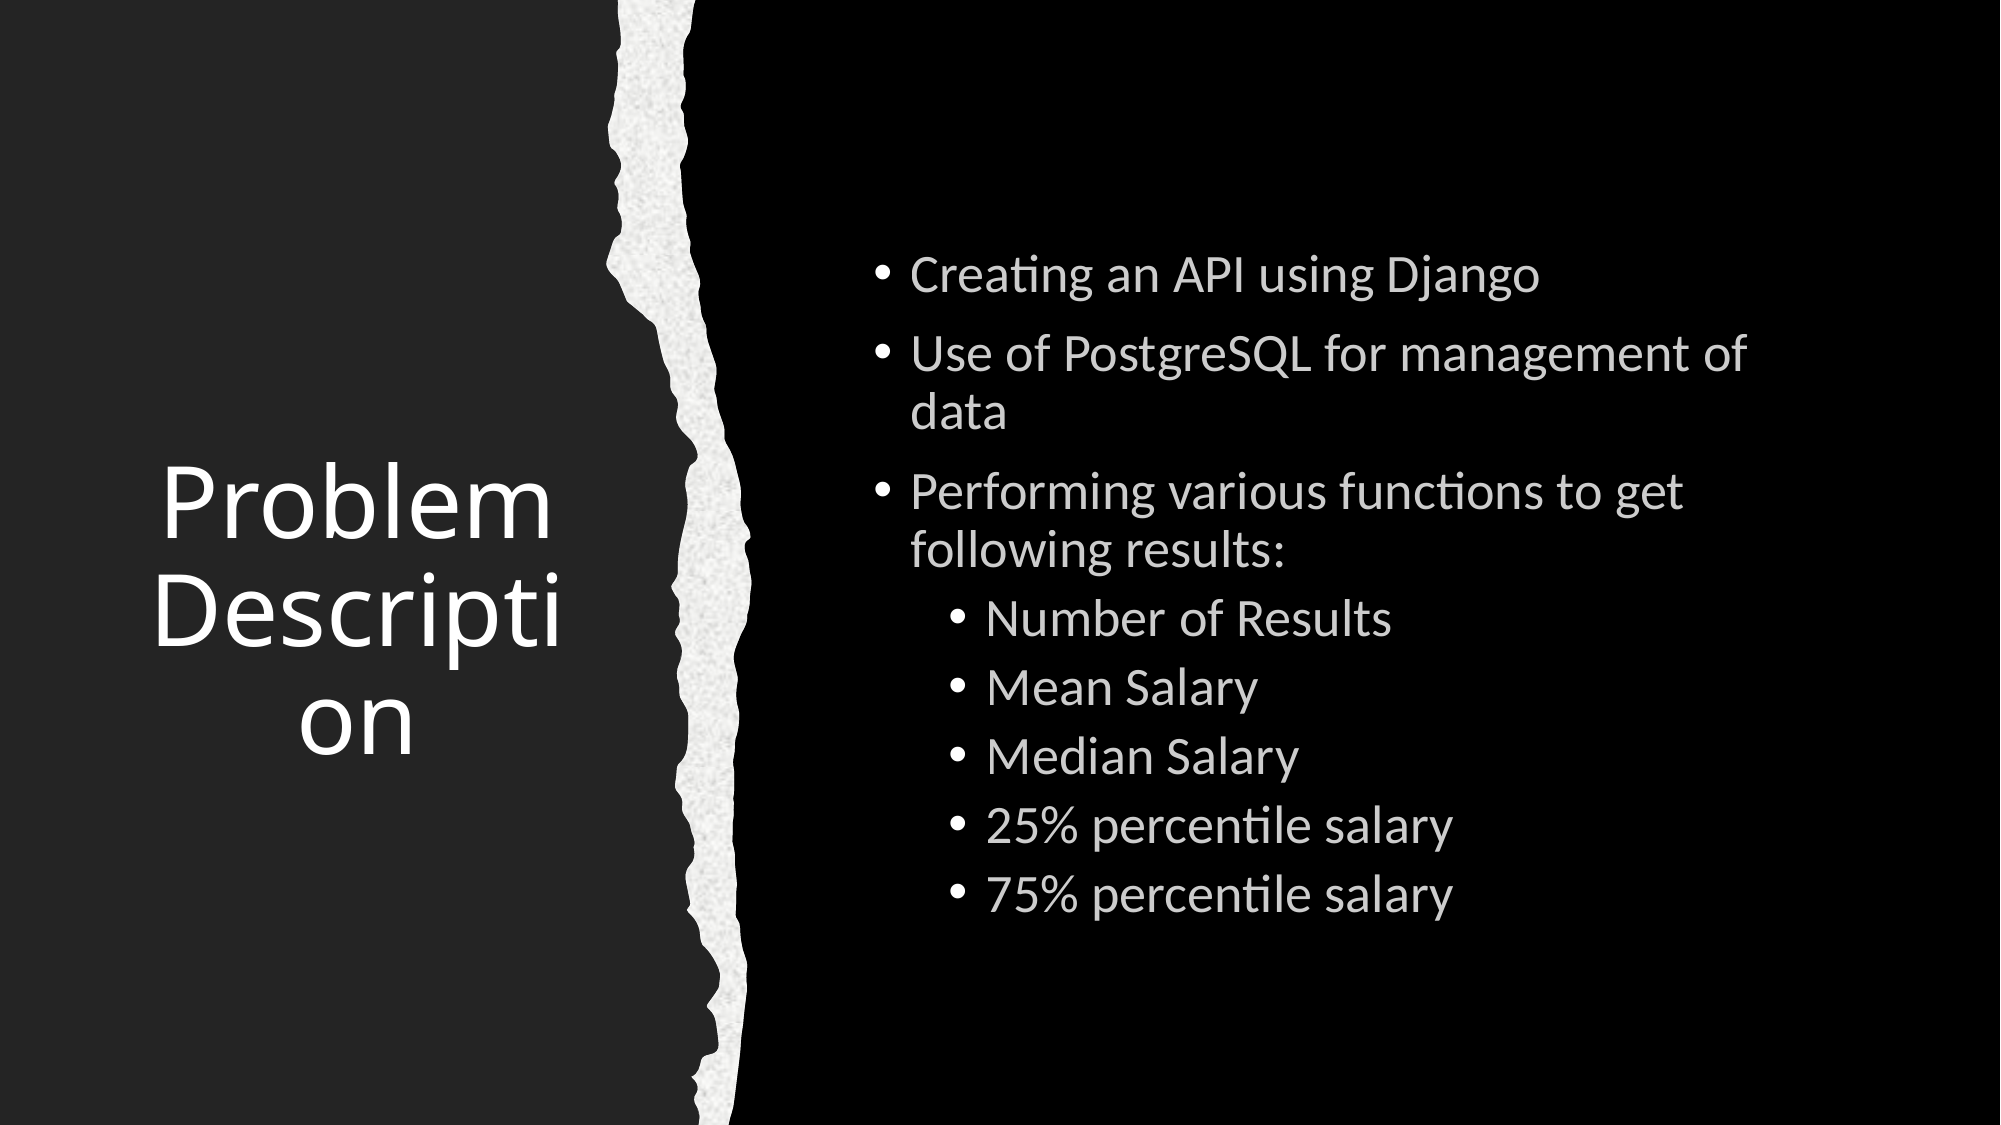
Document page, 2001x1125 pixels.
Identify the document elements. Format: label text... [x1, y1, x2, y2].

list Creating an API using Django Use of PostgreSQL for management of data Performing various functions to get following results: Number of Results Mean Salary Median Salary 25% percentile salary 75% percentile salary [858, 238, 1866, 887]
text_box [752, 0, 2000, 1125]
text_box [0, 0, 752, 1125]
